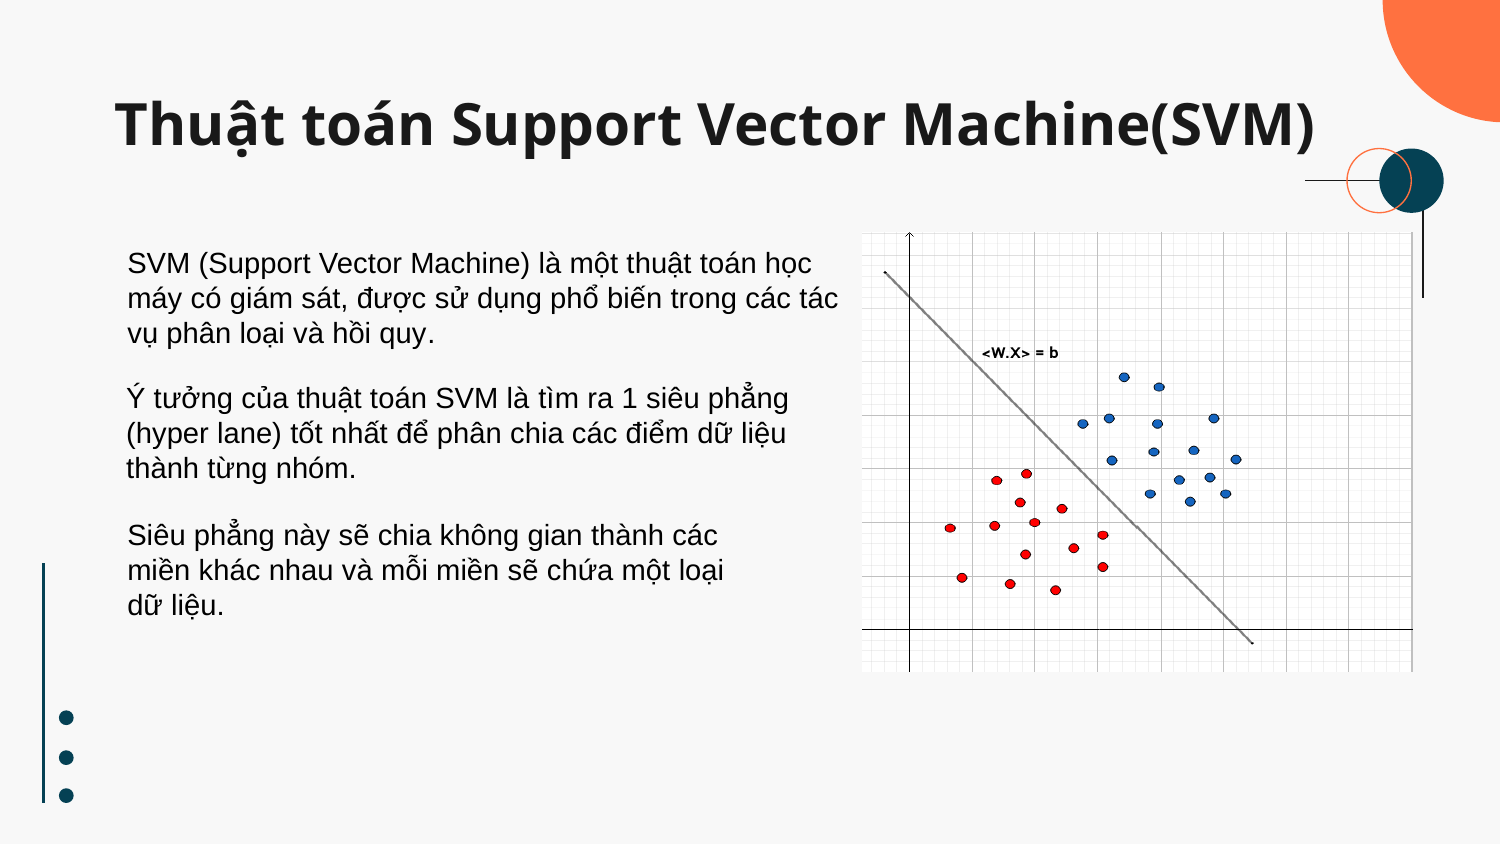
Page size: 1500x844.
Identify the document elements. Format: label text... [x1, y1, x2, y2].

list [862, 232, 1413, 673]
text_box Siêu phẳng này sẽ chia không gian thành các miền khác nhau và mỗi miền sẽ chứa một loại dữ liệu. [112, 509, 775, 629]
text_box SVM (Support Vector Machine) là một thuật toán học máy có giám sát, được sử dụng phổ biến trong các tác vụ phân loại và hồi quy. [112, 237, 857, 357]
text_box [1298, 153, 1450, 293]
title Thuật toán Support Vector Machine(SVM) [99, 71, 1364, 166]
text_box Ý tưởng của thuật toán SVM là tìm ra 1 siêu phẳng (hyper lane) tốt nhất để phân chia các điểm dữ liệu thành từng nhóm. [111, 371, 849, 527]
